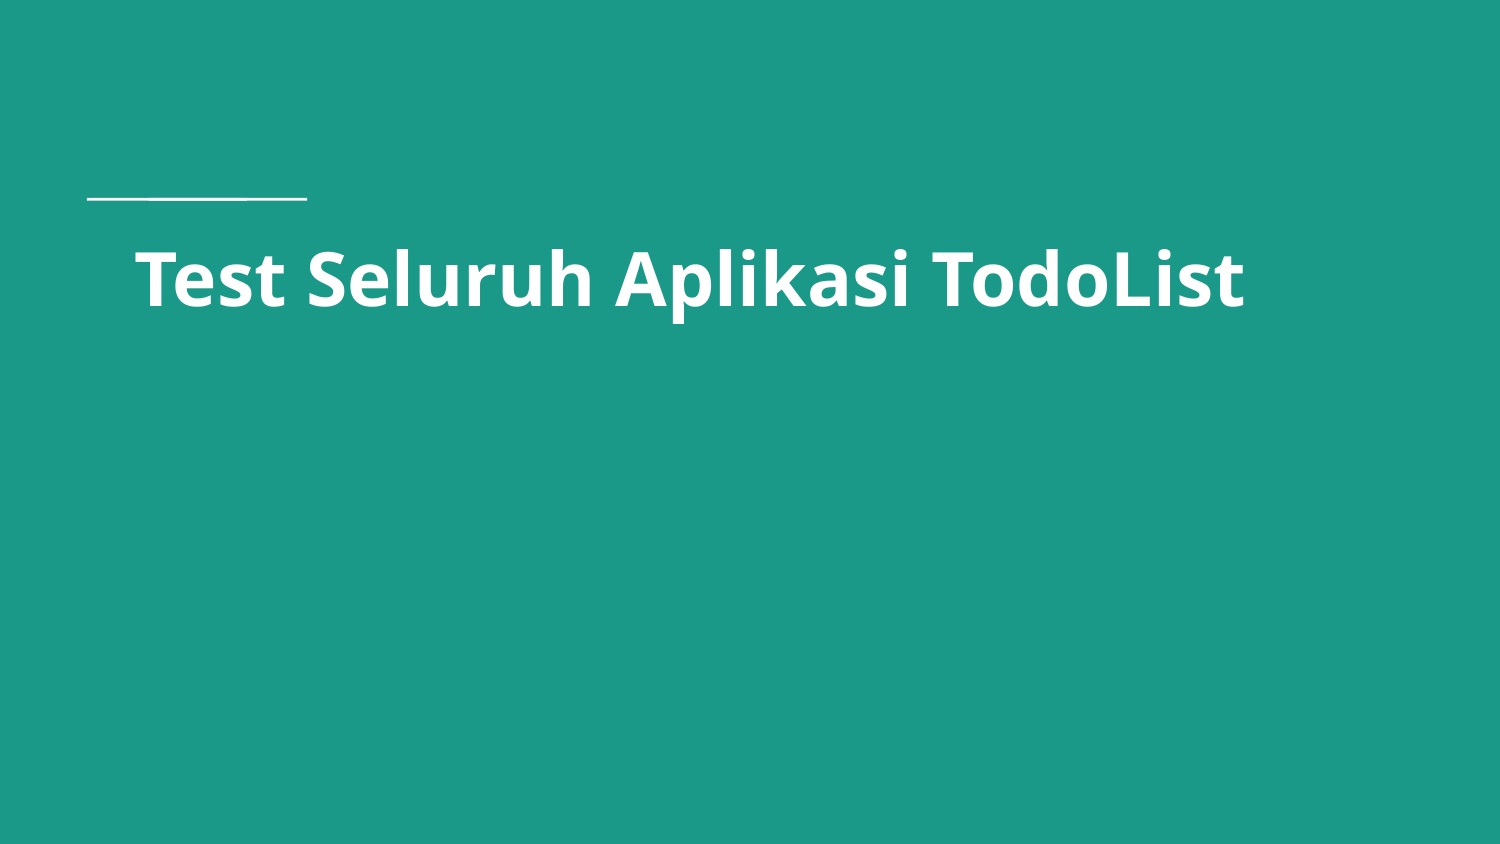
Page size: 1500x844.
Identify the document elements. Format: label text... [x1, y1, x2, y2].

title Test Seluruh Aplikasi TodoList [119, 216, 1381, 466]
